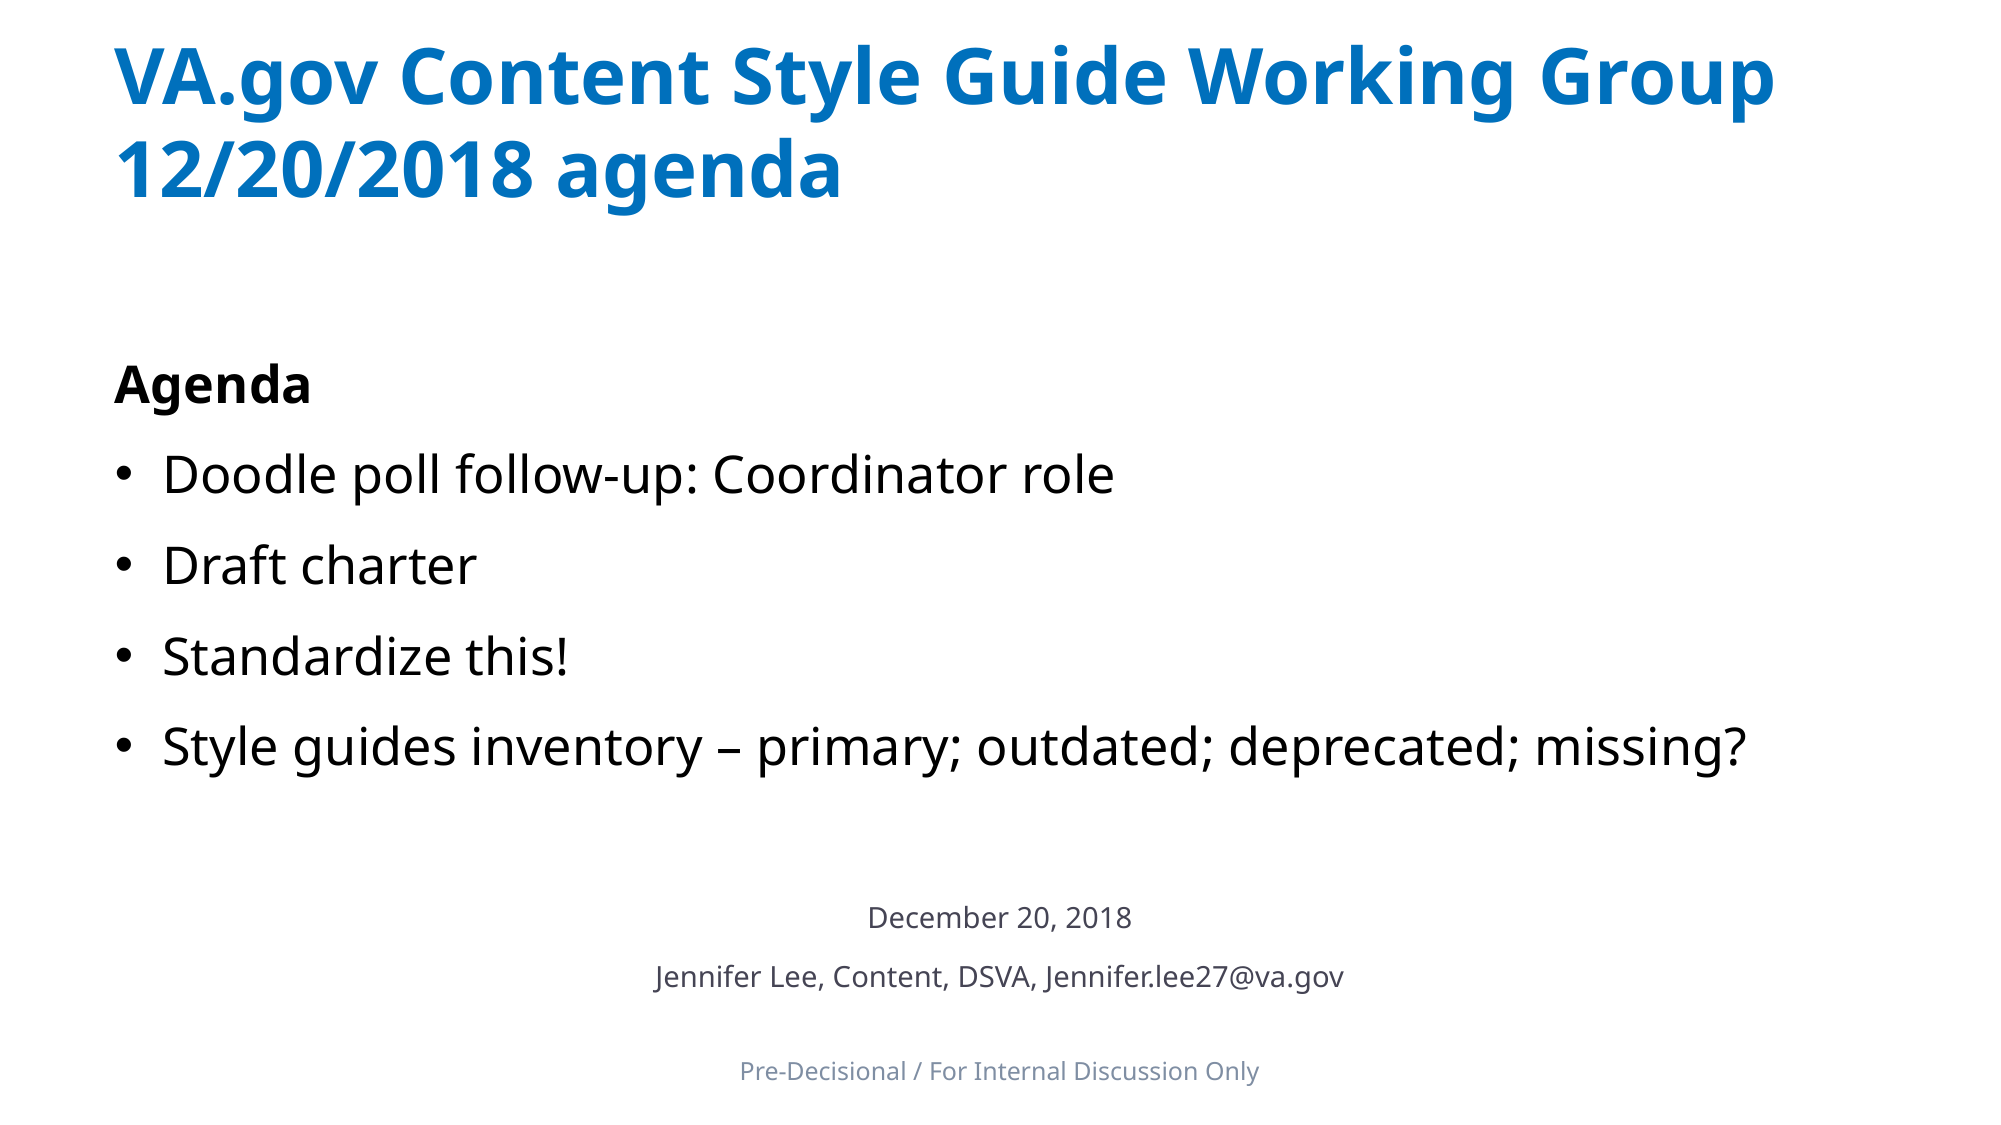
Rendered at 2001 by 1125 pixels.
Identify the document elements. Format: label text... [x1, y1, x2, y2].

footer Pre-Decisional / For Internal Discussion Only [662, 1042, 1338, 1103]
title VA.gov Content Style Guide Working Group 12/20/2018 agenda [99, 19, 2000, 476]
list Agenda Doodle poll follow-up: Coordinator role Draft charter Standardize this! Style guides inventory – primary; outdated; deprecated; missing? [99, 331, 1775, 797]
text_box December 20, 2018 Jennifer Lee, Content, DSVA, Jennifer.lee27@va.gov [249, 885, 1750, 1030]
